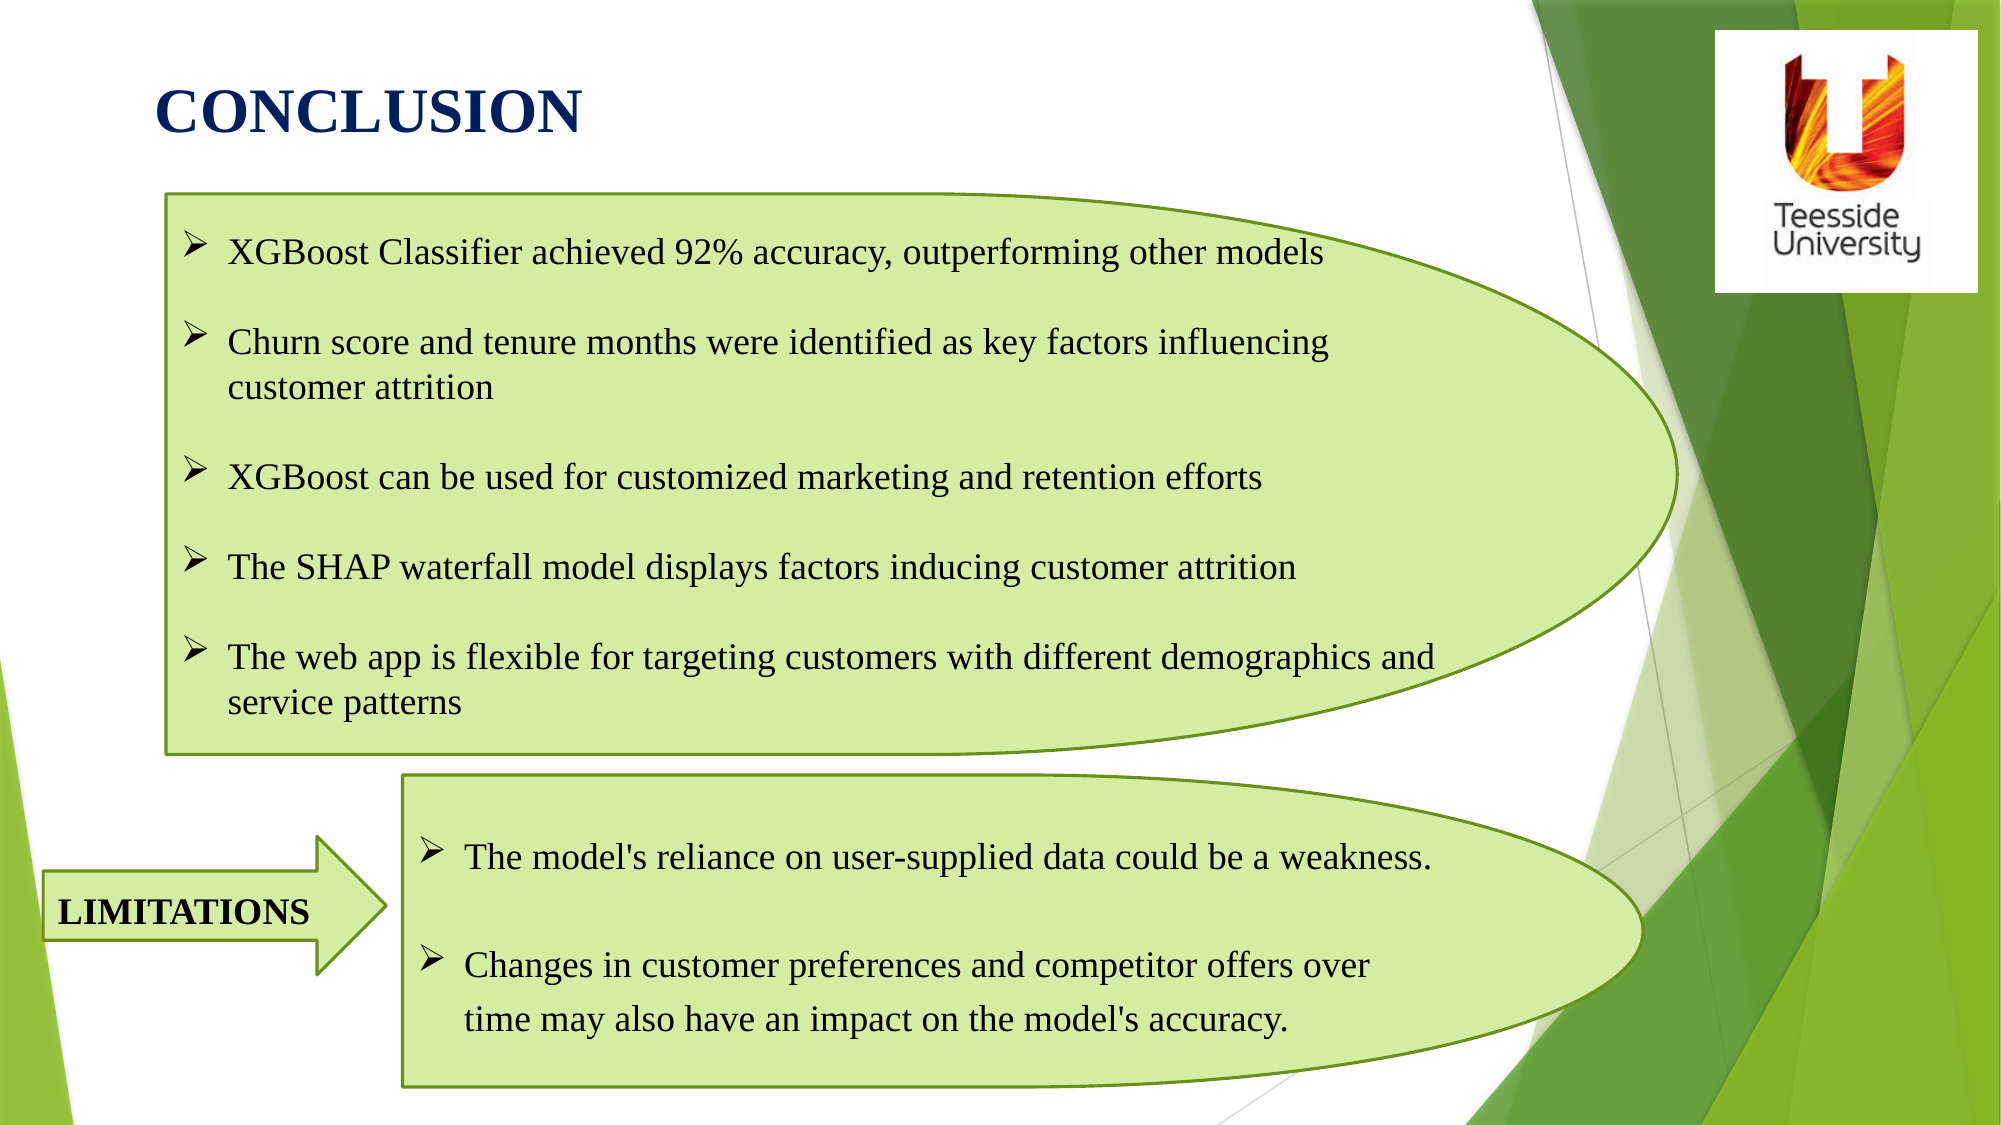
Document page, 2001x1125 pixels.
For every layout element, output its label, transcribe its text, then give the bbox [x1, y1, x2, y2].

text_box The model's reliance on user-supplied data could be a weakness. Changes in customer preferences and competitor offers over time may also have an impact on the model's accuracy. [400, 773, 1645, 1089]
text_box XGBoost Classifier achieved 92% accuracy, outperforming other models Churn score and tenure months were identified as key factors influencing customer attrition XGBoost can be used for customized marketing and retention efforts The SHAP waterfall model displays factors inducing customer attrition The web app is flexible for targeting customers with different demographics and service patterns [164, 192, 1679, 757]
title CONCLUSION [139, 61, 634, 153]
text_box LIMITATIONS [41, 834, 388, 977]
picture [1714, 29, 1978, 293]
